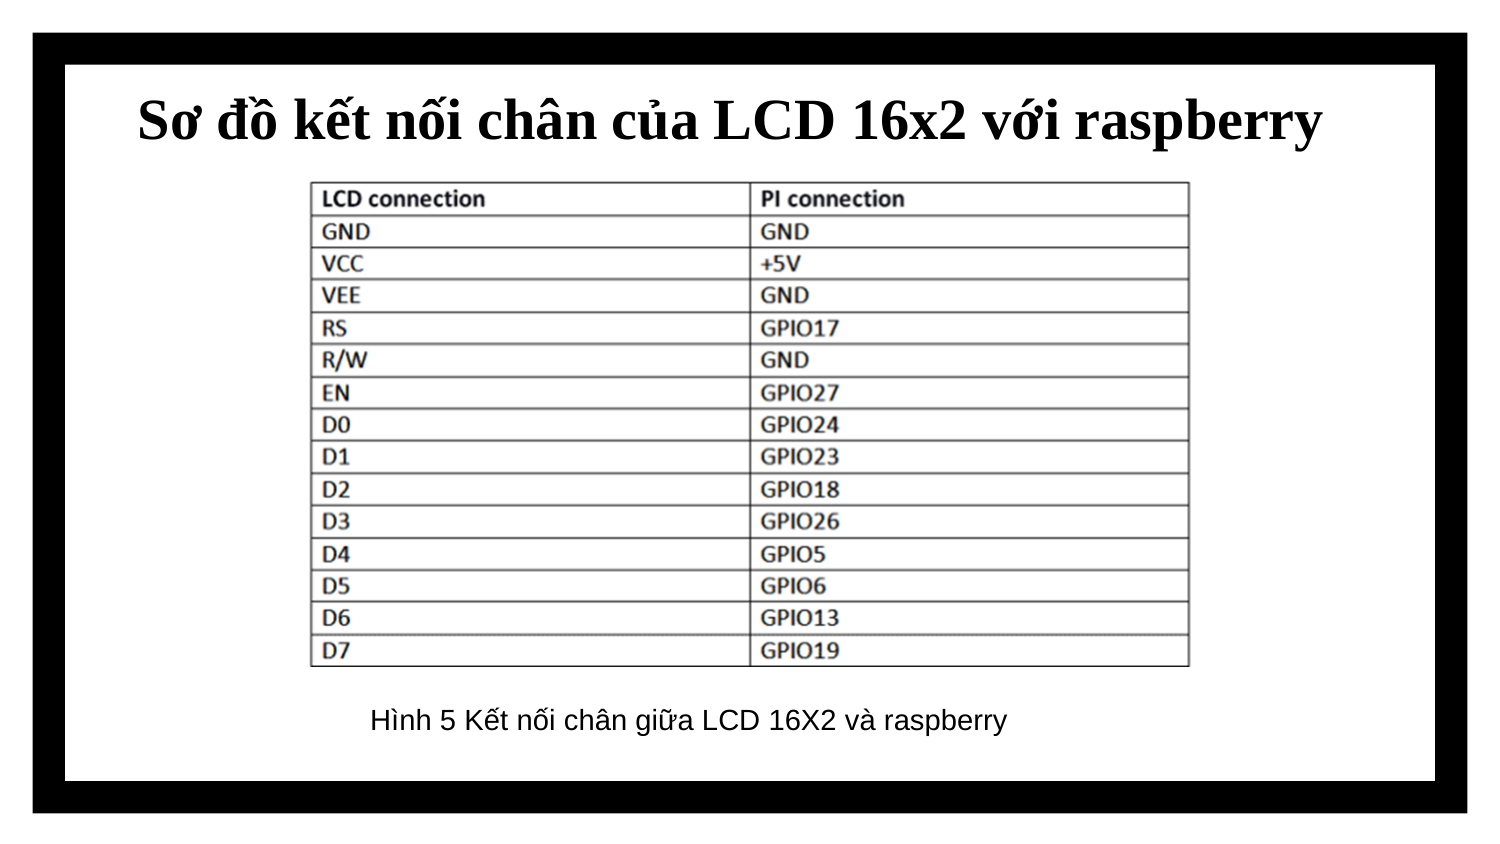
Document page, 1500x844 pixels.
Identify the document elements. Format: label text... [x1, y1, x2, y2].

text_box Hình 5 Kết nối chân giữa LCD 16X2 và raspberry [355, 694, 1134, 745]
title Sơ đồ kết nối chân của LCD 16x2 với raspberry [122, 72, 1378, 167]
picture [307, 176, 1193, 668]
